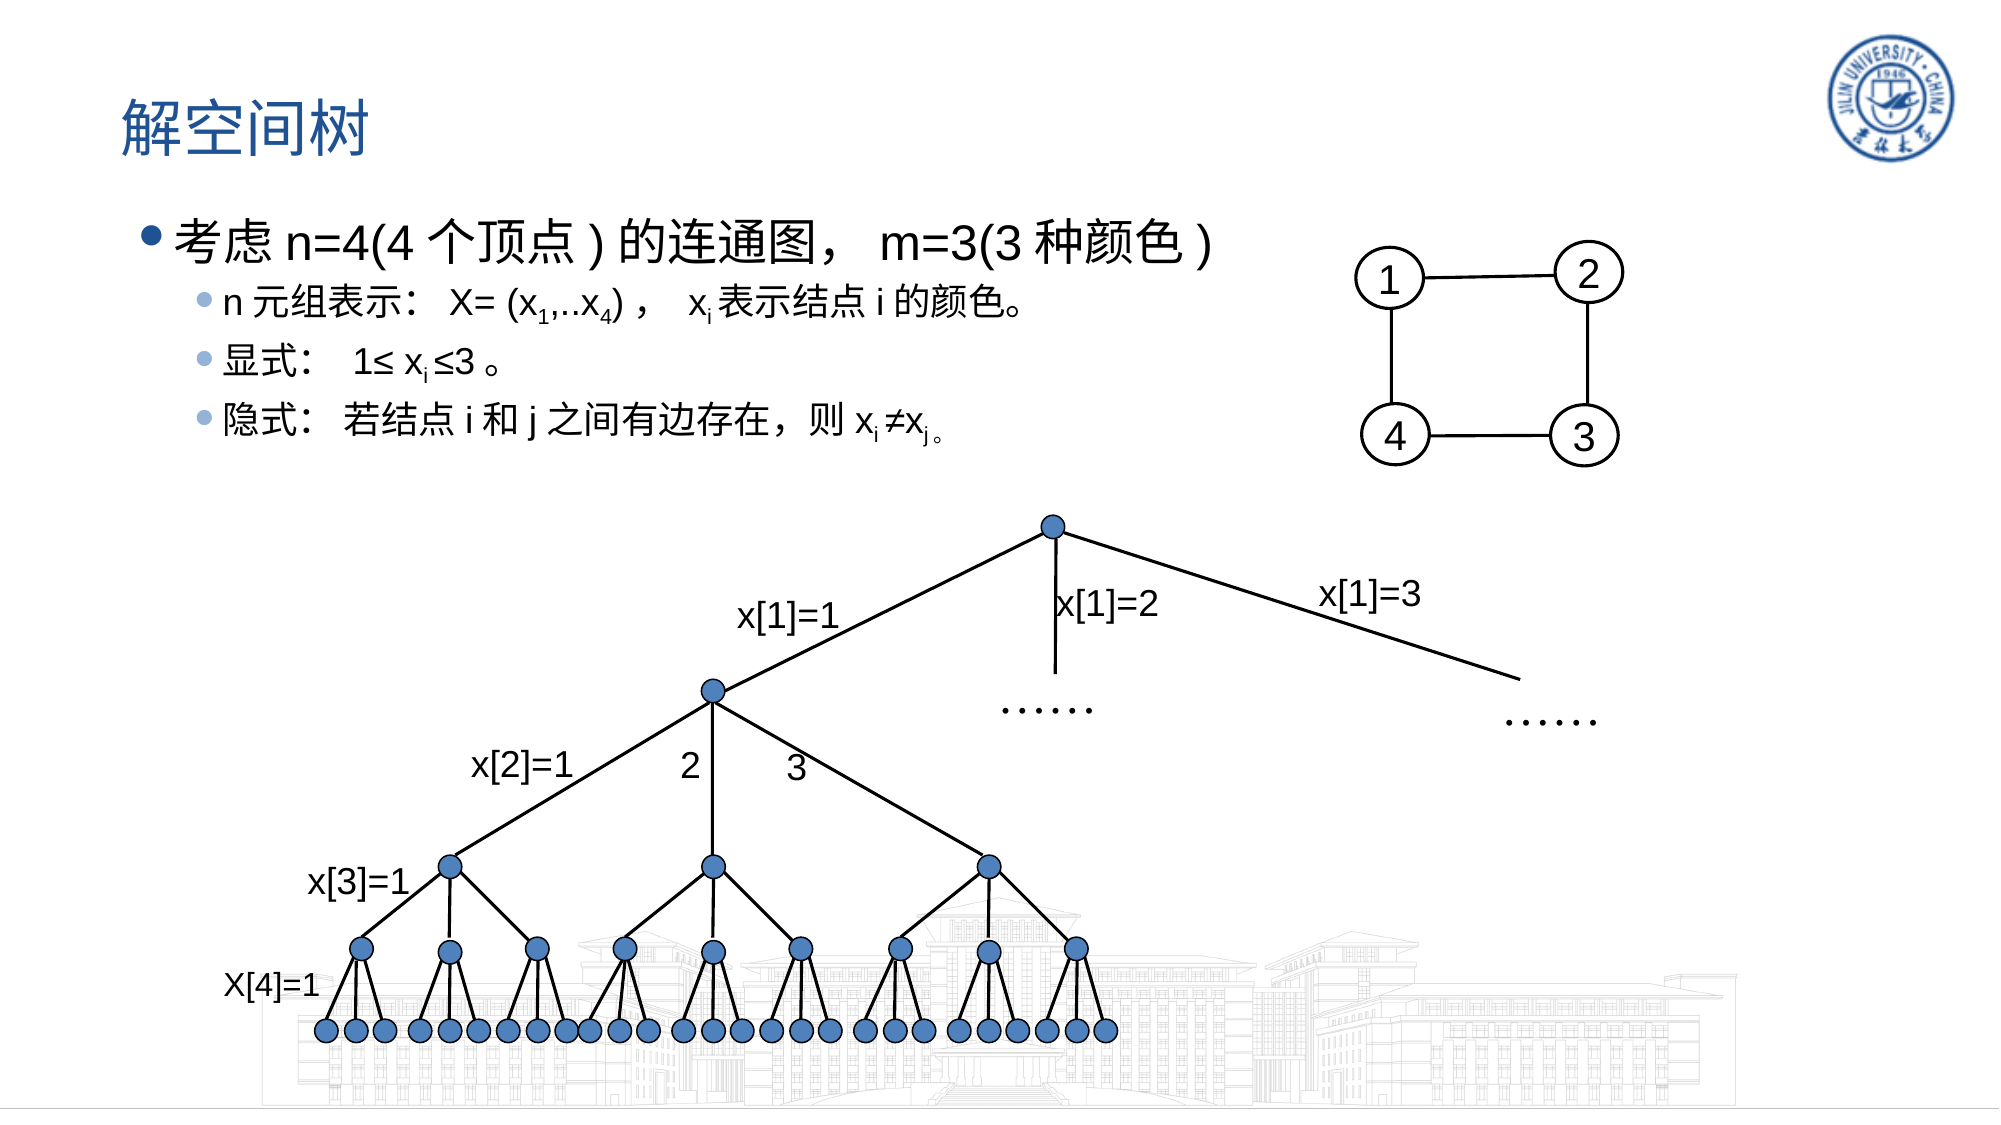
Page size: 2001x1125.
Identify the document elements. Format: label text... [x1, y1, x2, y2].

picture [1824, 15, 1965, 173]
list 考虑n=4(4个顶点)的连通图，m=3(3种颜色) n元组表示：X= (x1,..x4)， xi表示结点i的颜色。 显式： 1≤ xi ≤3。 隐式： 若结点i和j之间有边存在，则xi ≠xj。 [123, 202, 1393, 539]
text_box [208, 515, 1637, 1043]
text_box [1355, 241, 1623, 466]
title 解空间树 [105, 18, 1456, 244]
text_box kill [0, 897, 1999, 1109]
slide_number [1412, 1042, 1863, 1103]
